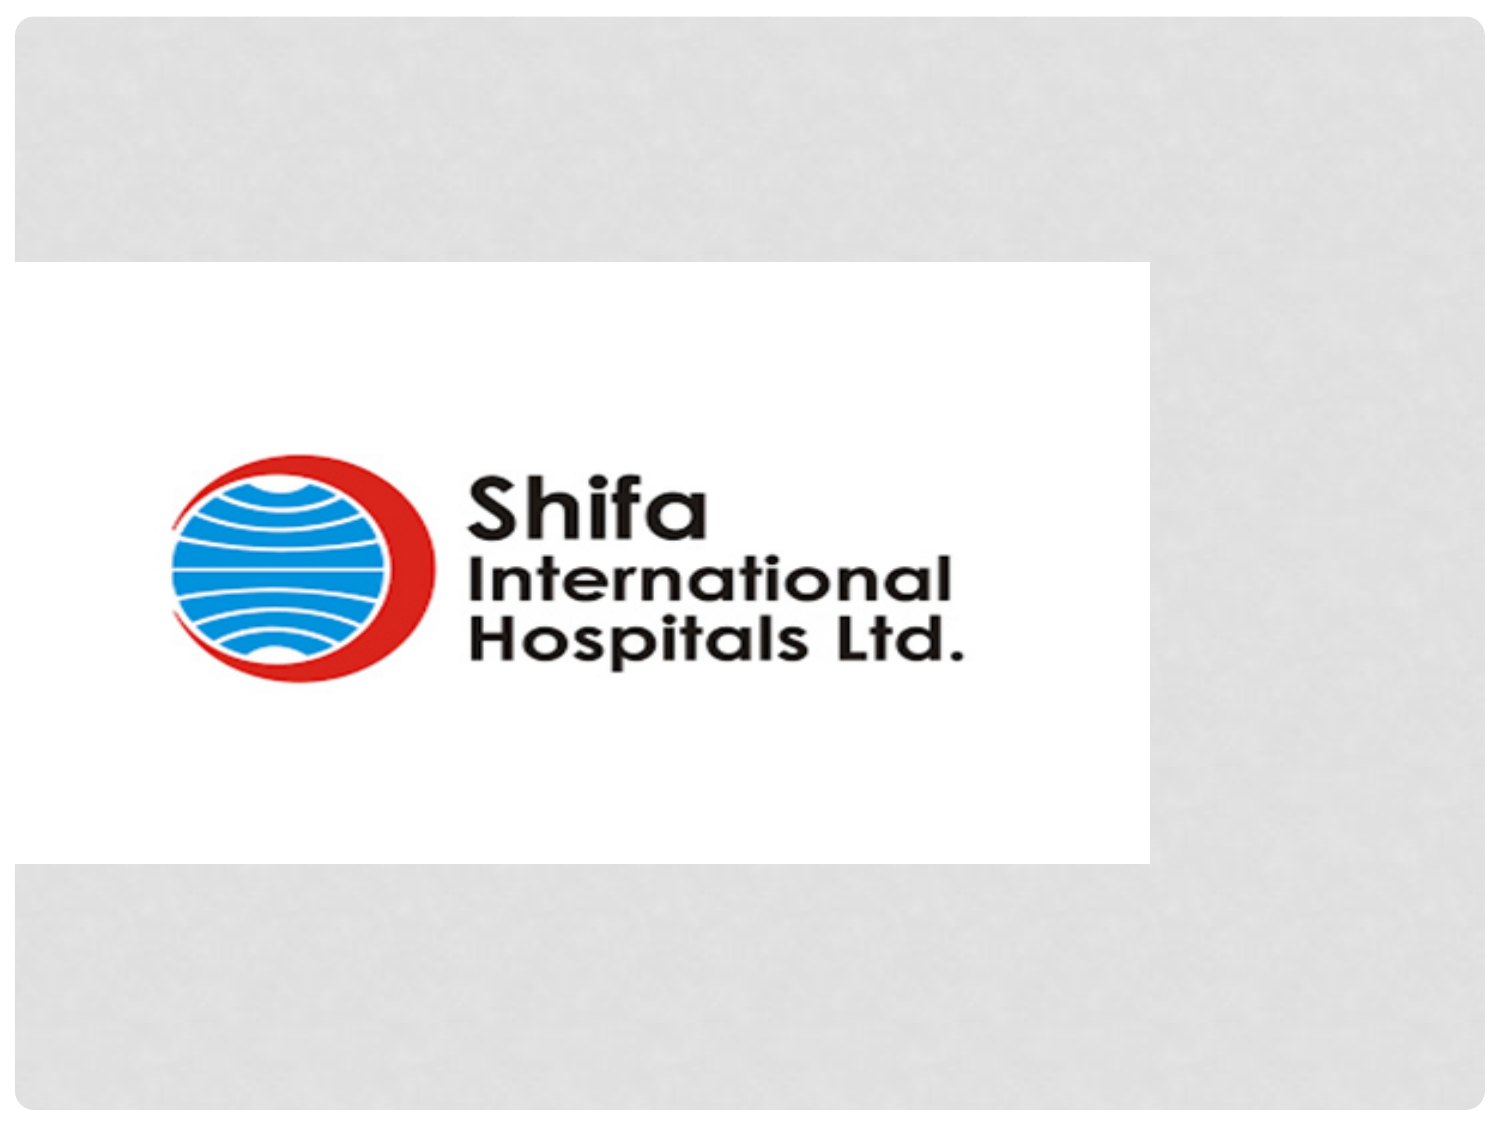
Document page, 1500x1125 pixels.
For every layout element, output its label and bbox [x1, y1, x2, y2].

list [0, 262, 1151, 864]
